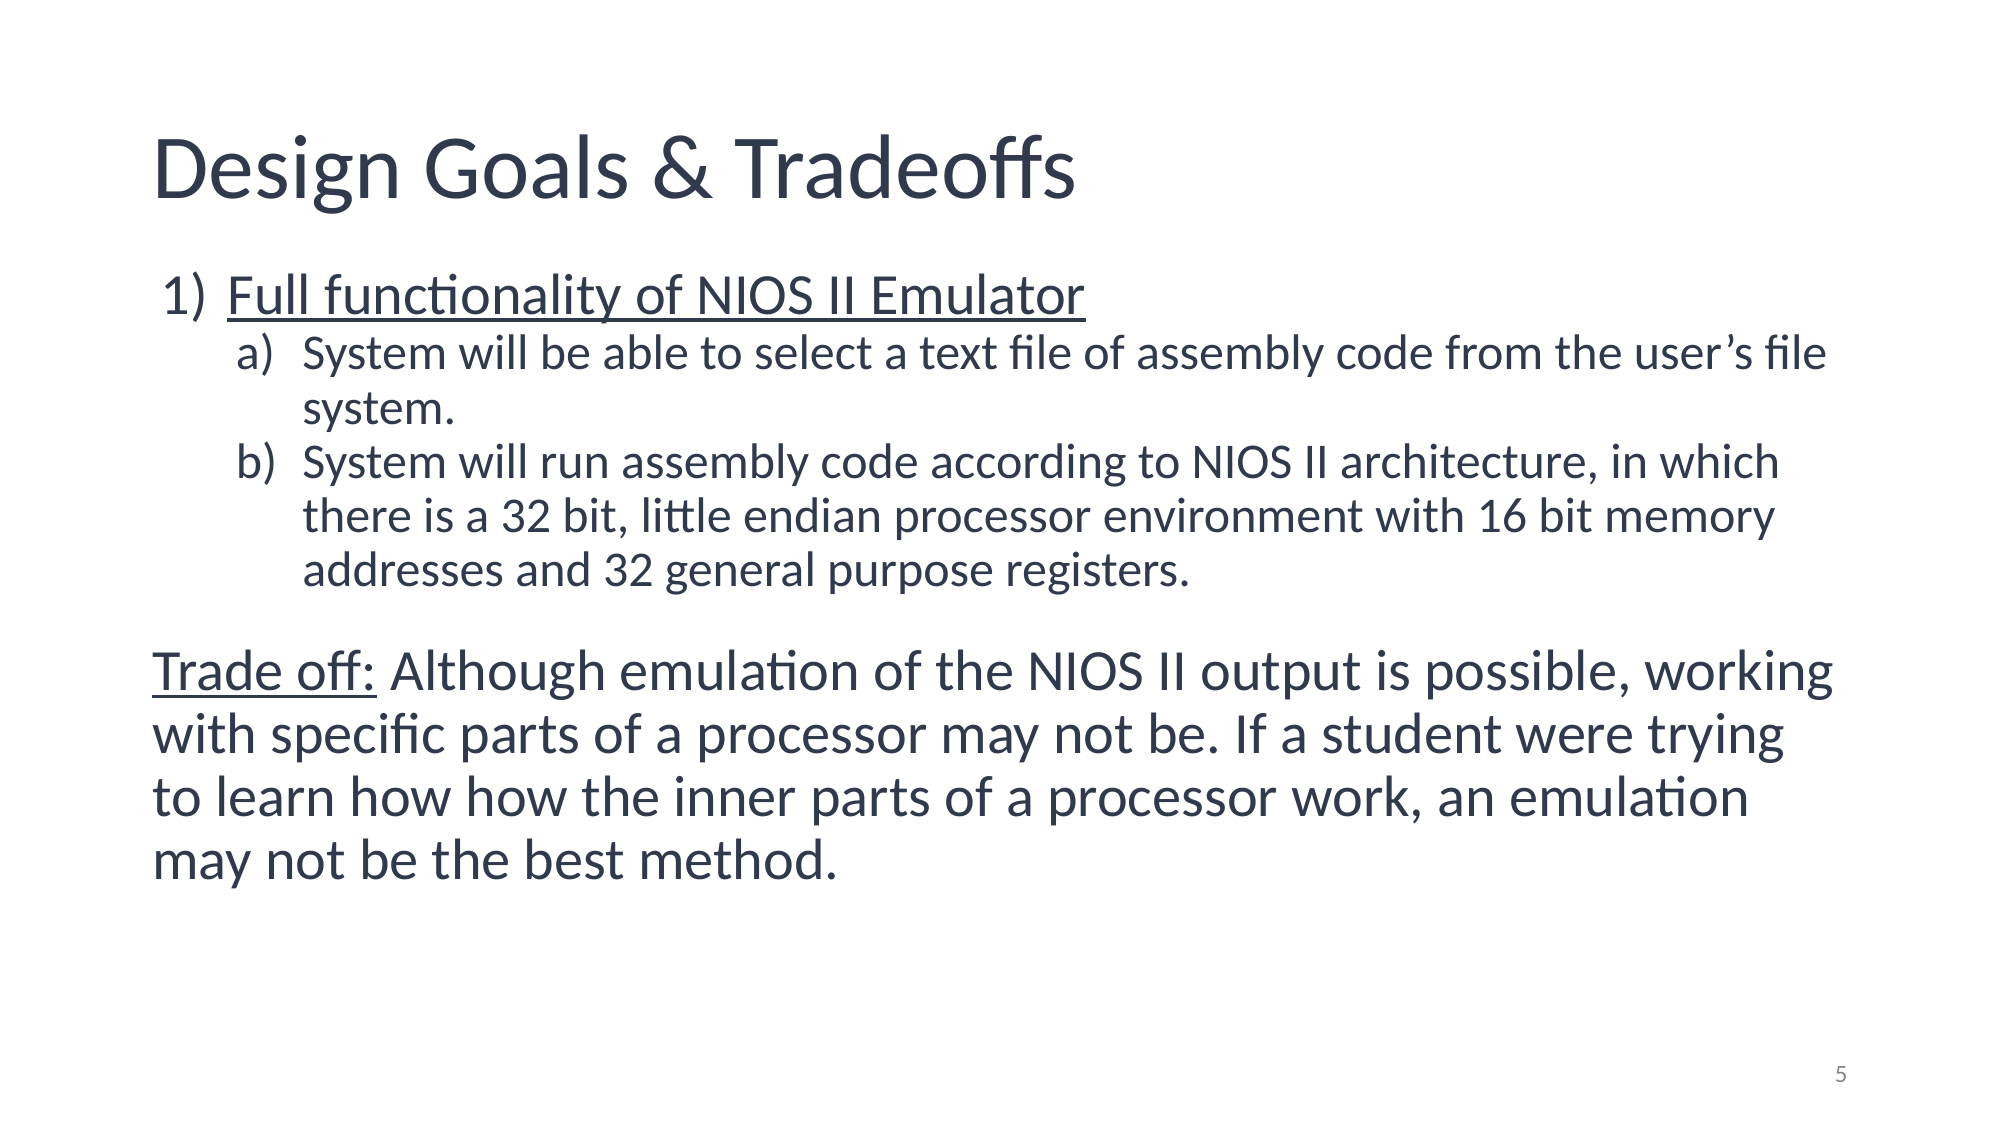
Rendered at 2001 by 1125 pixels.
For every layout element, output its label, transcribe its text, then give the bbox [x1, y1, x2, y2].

list Full functionality of NIOS II Emulator System will be able to select a text file of assembly code from the user’s file system. System will run assembly code according to NIOS II architecture, in which there is a 32 bit, little endian processor environment with 16 bit memory addresses and 32 general purpose registers. Trade off: Although emulation of the NIOS II output is possible, working with specific parts of a processor may not be. If a student were trying to learn how how the inner parts of a processor work, an emulation may not be the best method. [137, 256, 1863, 1014]
slide_number ‹#› [1412, 1042, 1863, 1103]
title Design Goals & Tradeoffs [137, 59, 1863, 256]
